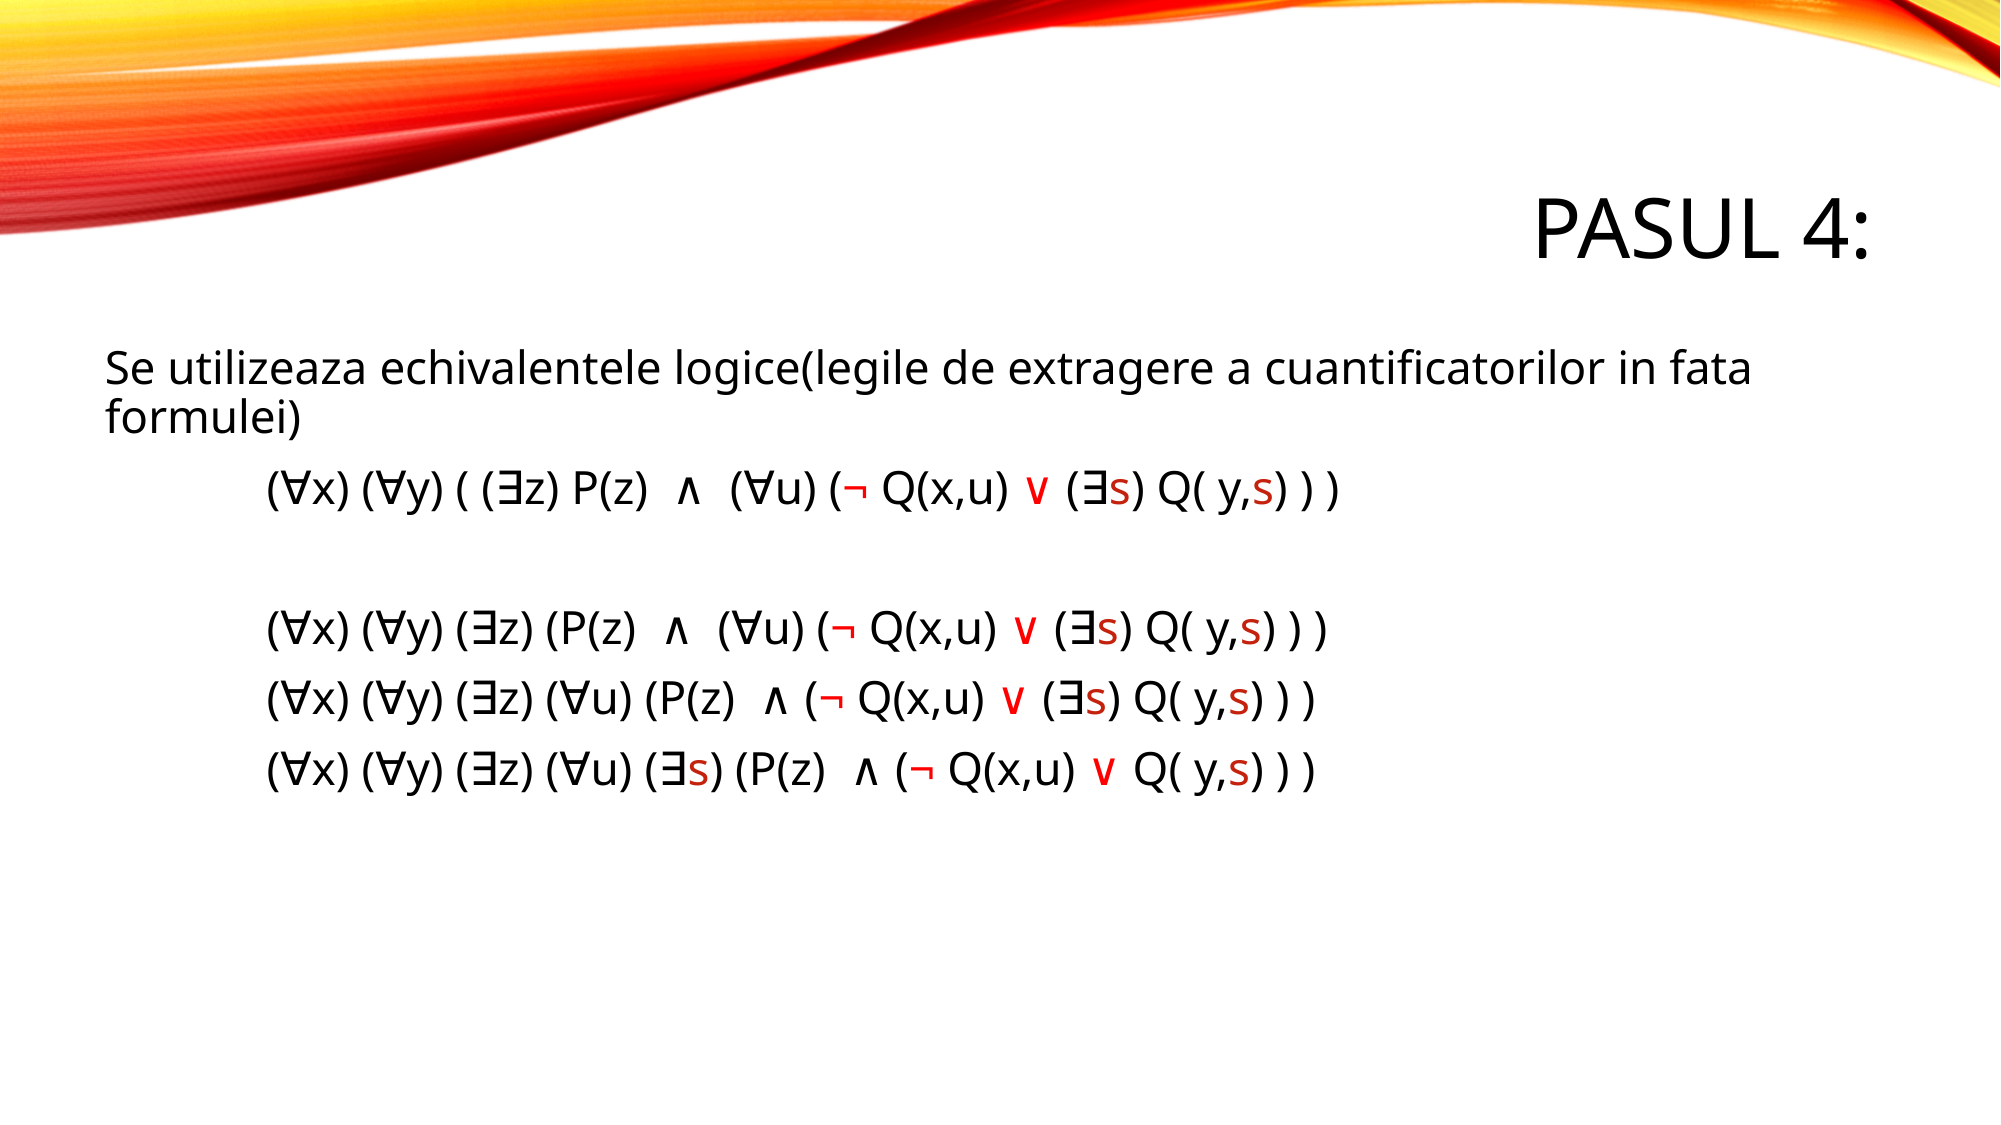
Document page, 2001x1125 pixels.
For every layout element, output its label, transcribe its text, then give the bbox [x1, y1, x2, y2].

title Pasul 4: [474, 125, 1888, 338]
picture [0, 0, 2000, 237]
list Se utilizeaza echivalentele logice(legile de extragere a cuantificatorilor in fata formulei) (∀x) (∀y) ( (∃z) P(z) ∧ (∀u) (¬ Q(x,u) ∨ (∃s) Q( y,s) ) ) (∀x) (∀y) (∃z) (P(z) ∧ (∀u) (¬ Q(x,u) ∨ (∃s) Q( y,s) ) ) (∀x) (∀y) (∃z) (∀u) (P(z) ∧ (¬ Q(x,u) ∨ (∃s) Q( y,s) ) ) (∀x) (∀y) (∃z) (∀u) (∃s) (P(z) ∧ (¬ Q(x,u) ∨ Q( y,s) ) ) [89, 337, 1865, 998]
